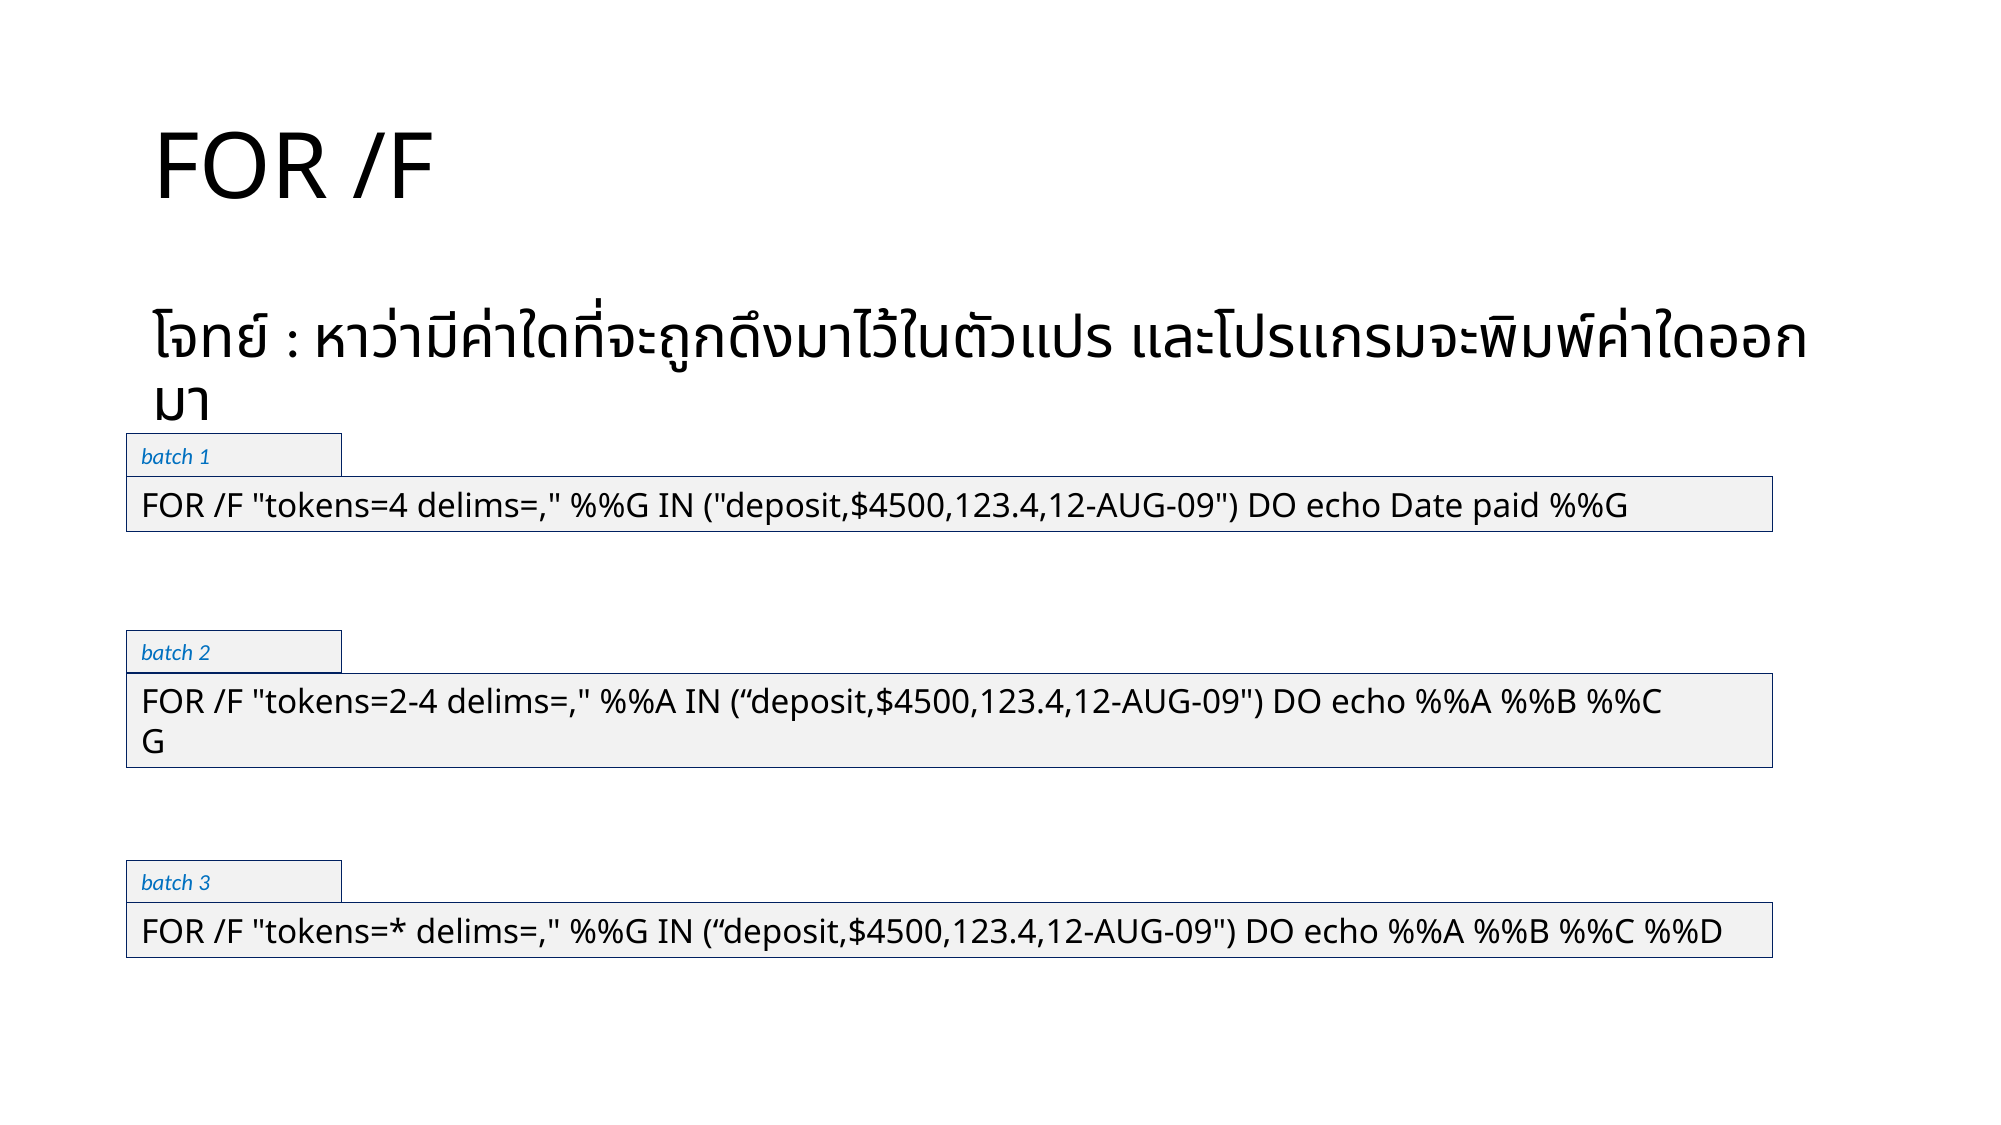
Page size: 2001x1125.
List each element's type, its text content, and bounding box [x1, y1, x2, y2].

list โจทย์ : หาว่ามีค่าใดที่จะถูกดึงมาไว้ในตัวแปร และโปรแกรมจะพิมพ์ค่าใดออกมา [137, 299, 1863, 1014]
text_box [126, 630, 1773, 770]
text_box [126, 433, 1773, 533]
title FOR /F [137, 59, 1863, 278]
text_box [126, 860, 1773, 959]
